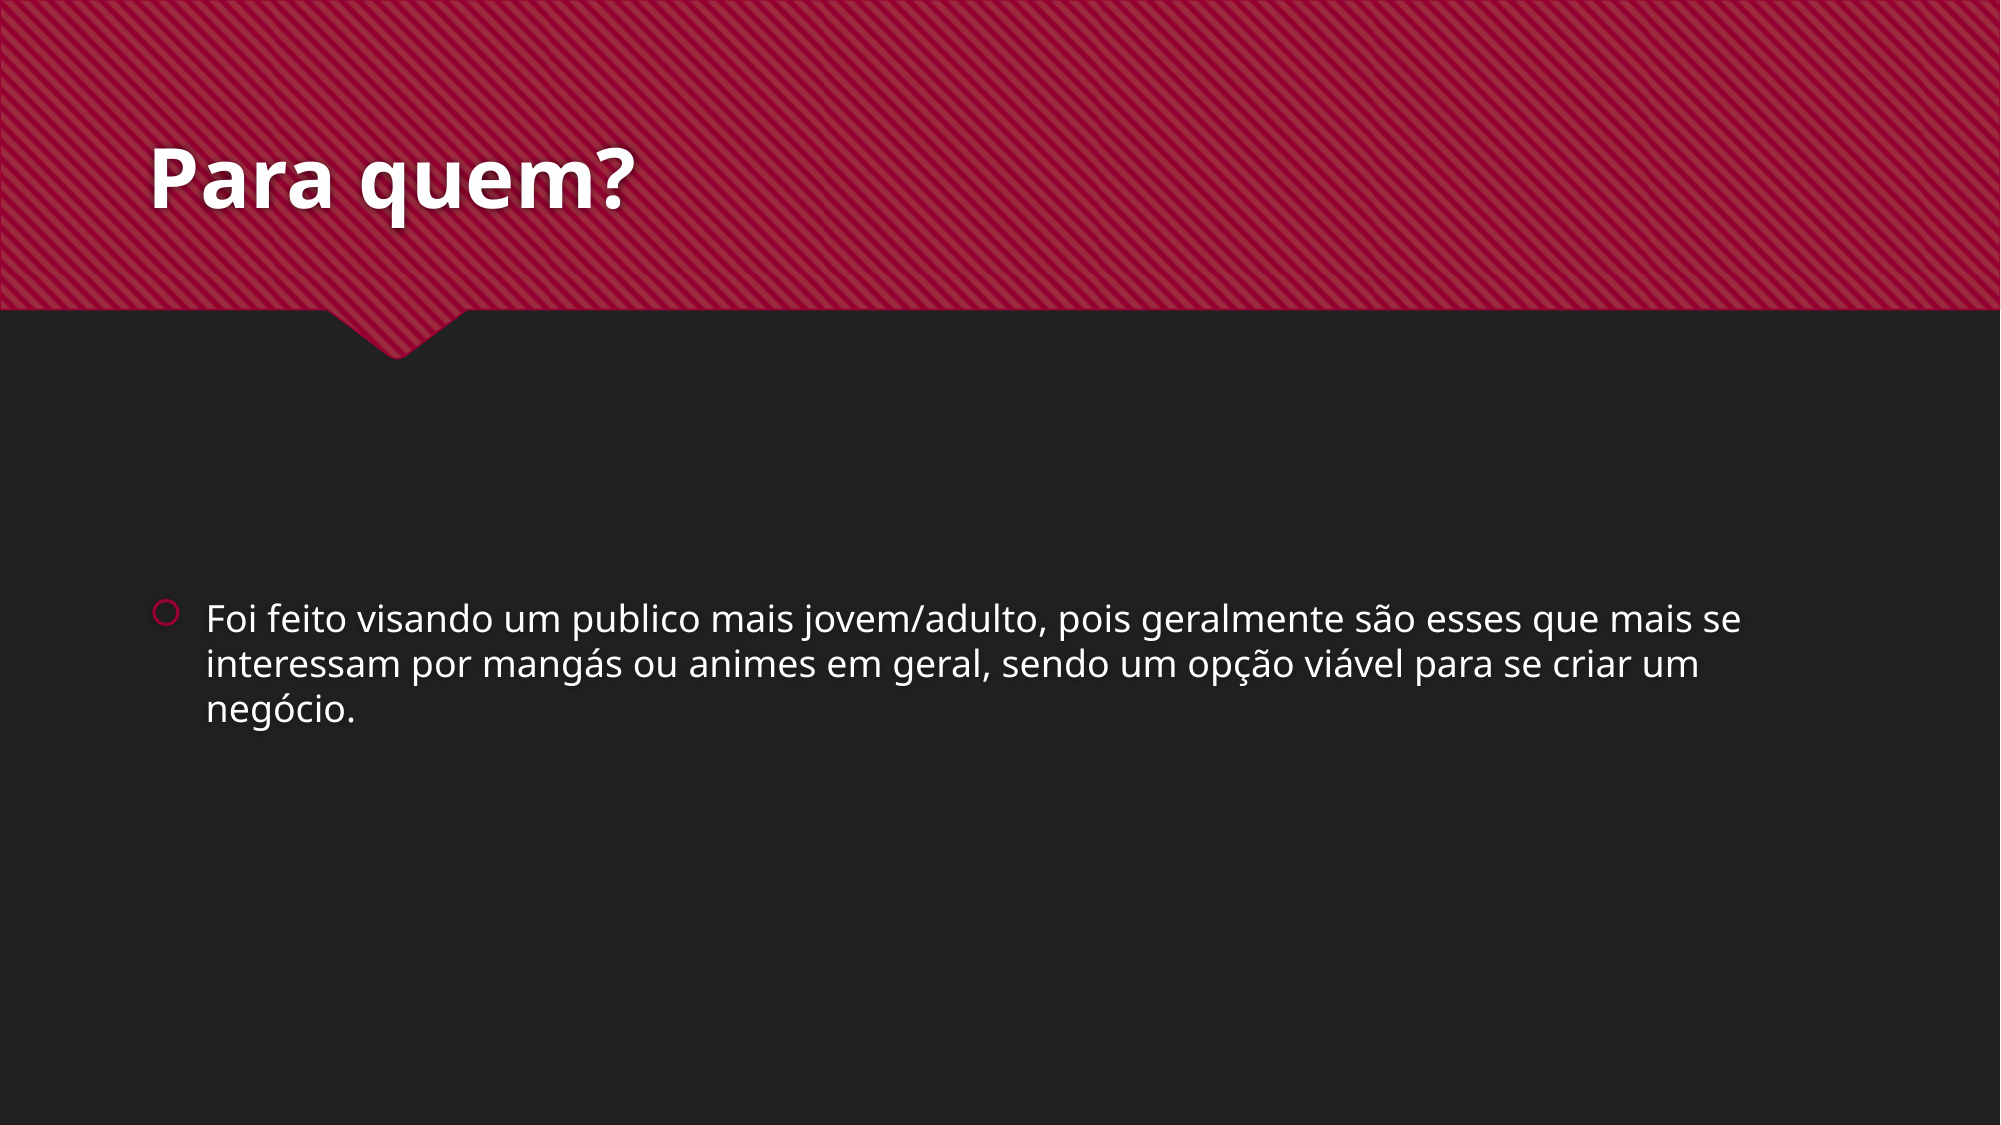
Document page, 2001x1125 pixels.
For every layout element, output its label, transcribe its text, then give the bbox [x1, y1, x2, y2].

title Para quem? [132, 73, 1868, 233]
list Foi feito visando um publico mais jovem/adulto, pois geralmente são esses que mais se interessam por mangás ou animes em geral, sendo um opção viável para se criar um negócio. [134, 364, 1866, 962]
